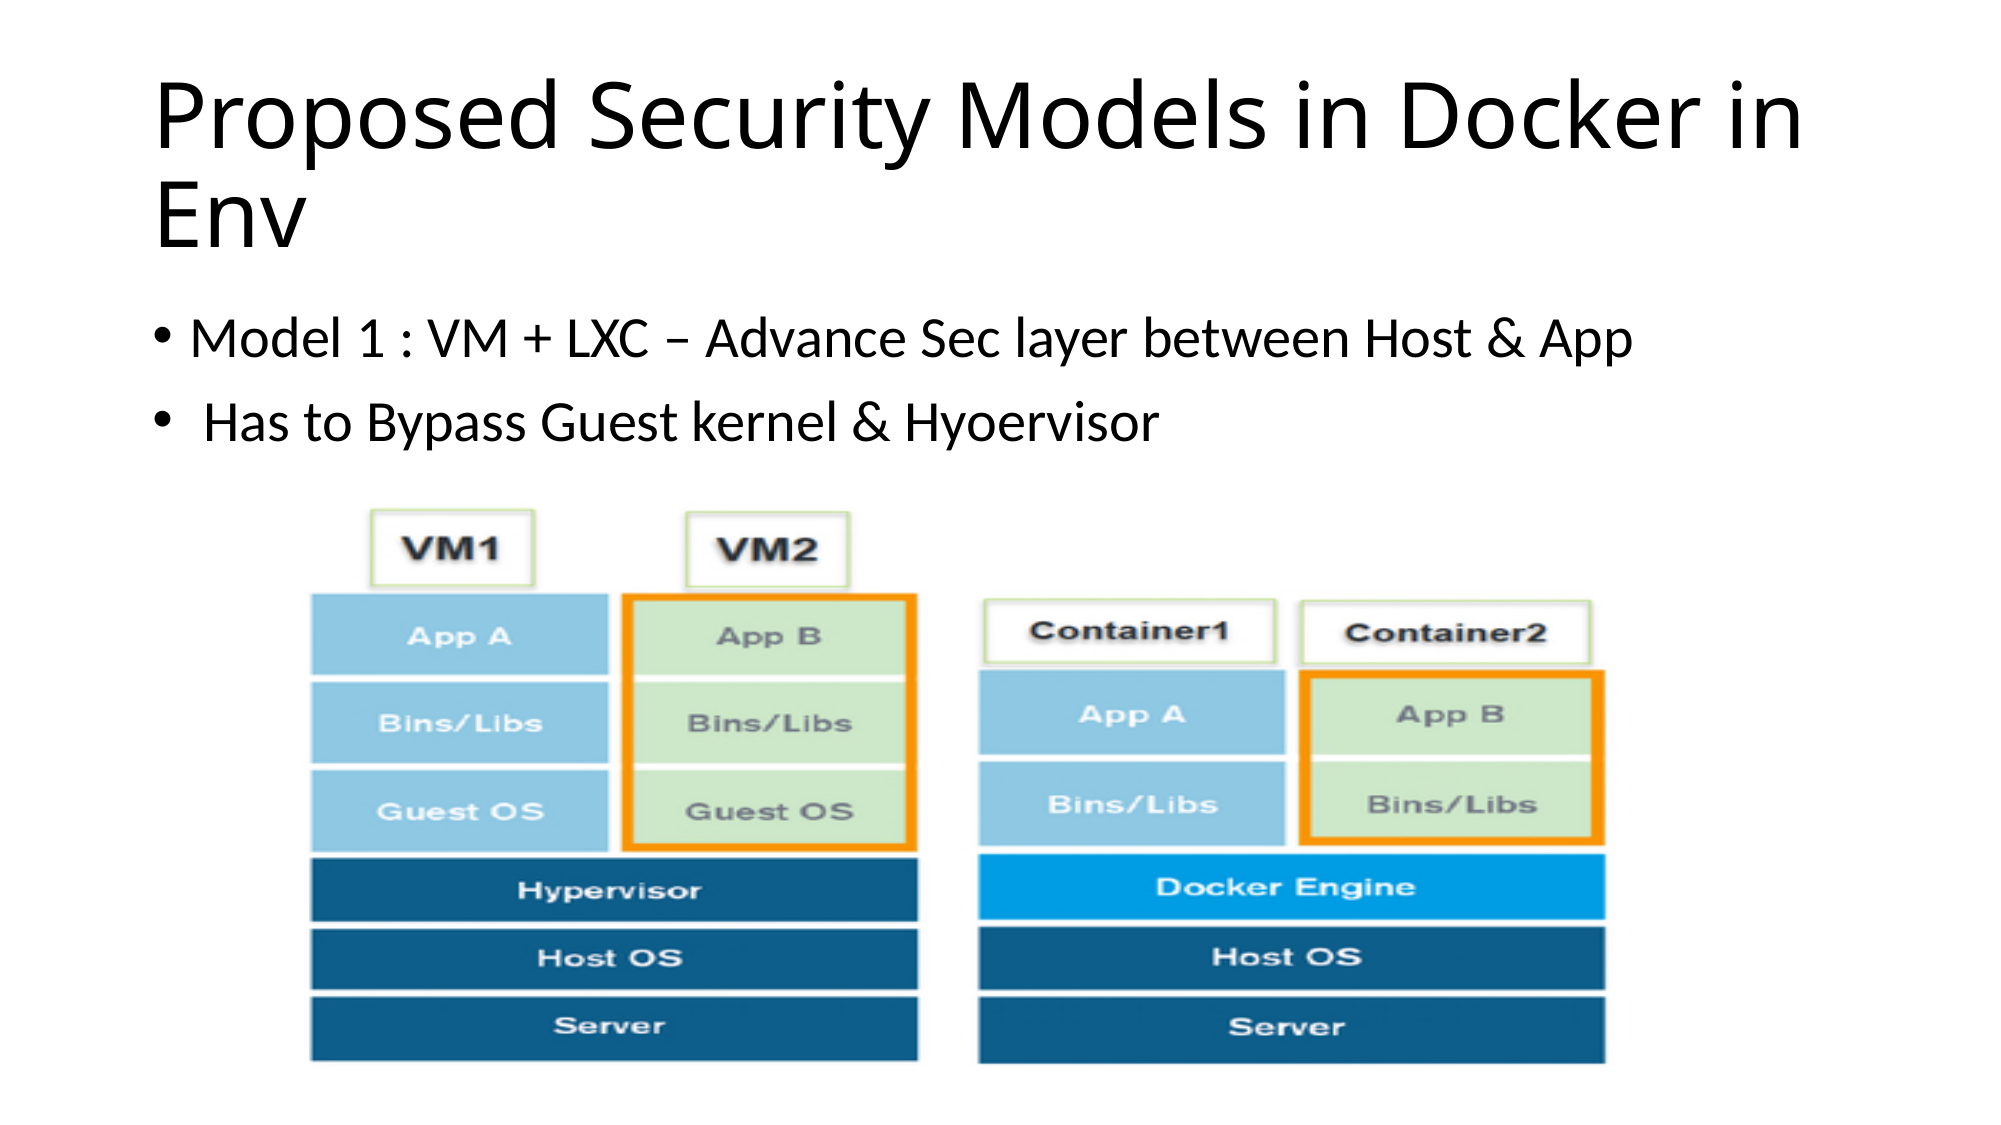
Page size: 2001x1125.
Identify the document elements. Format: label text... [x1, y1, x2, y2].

title Proposed Security Models in Docker in Env [137, 59, 1863, 278]
list Model 1 : VM + LXC – Advance Sec layer between Host & App Has to Bypass Guest kernel & Hyoervisor [137, 299, 1863, 1014]
picture [219, 460, 1678, 1105]
